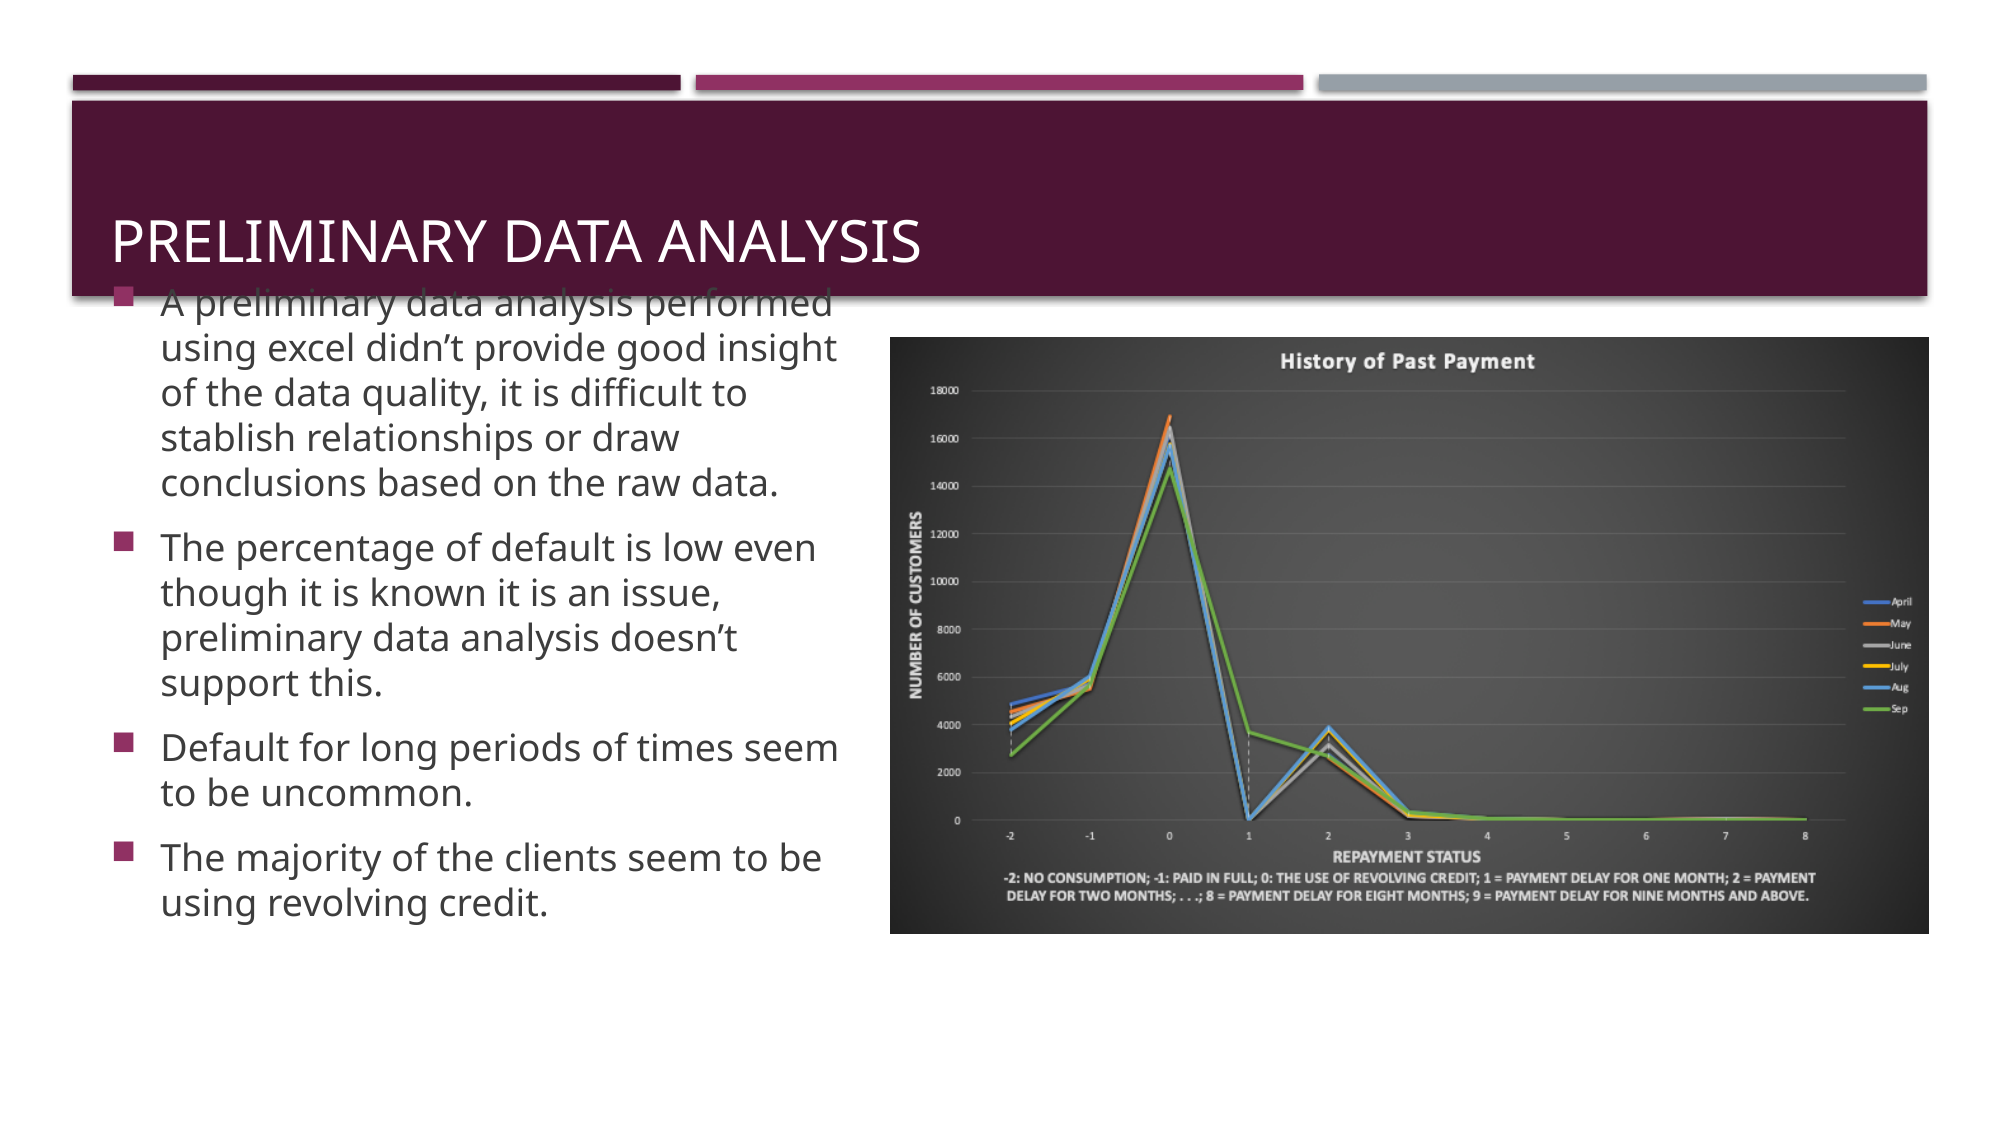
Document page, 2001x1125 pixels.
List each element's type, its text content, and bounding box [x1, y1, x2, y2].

list A preliminary data analysis performed using excel didn’t provide good insight of the data quality, it is difficult to stablish relationships or draw conclusions based on the raw data. The percentage of default is low even though it is known it is an issue, preliminary data analysis doesn’t support this. Default for long periods of times seem to be uncommon. The majority of the clients seem to be using revolving credit. [95, 357, 887, 976]
picture [889, 337, 1930, 934]
title Preliminary data analysis [95, 115, 1905, 282]
